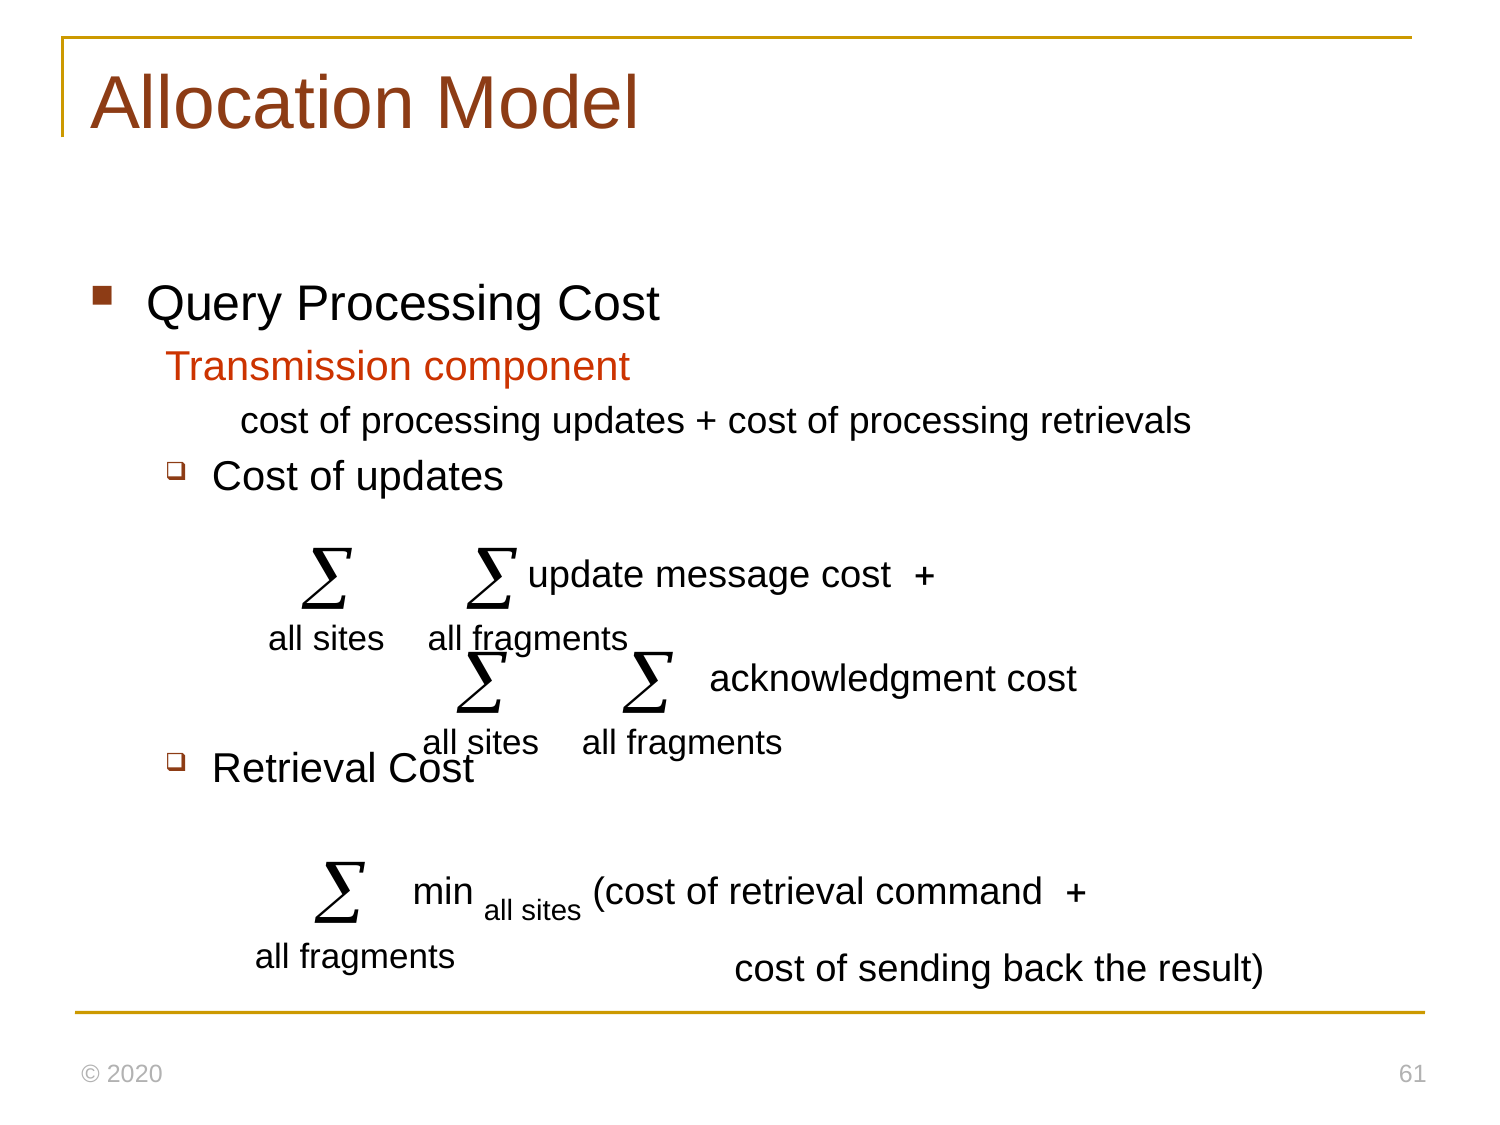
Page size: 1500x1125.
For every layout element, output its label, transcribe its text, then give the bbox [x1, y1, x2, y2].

footer © 2020 [66, 1042, 573, 1103]
title Allocation Model [74, 45, 1426, 233]
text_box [241, 838, 1279, 1028]
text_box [256, 524, 1121, 768]
list Query Processing Cost Transmission component cost of processing updates + cost of processing retrievals Cost of updates Retrieval Cost [74, 262, 1426, 1006]
slide_number 61 [1104, 1042, 1442, 1103]
